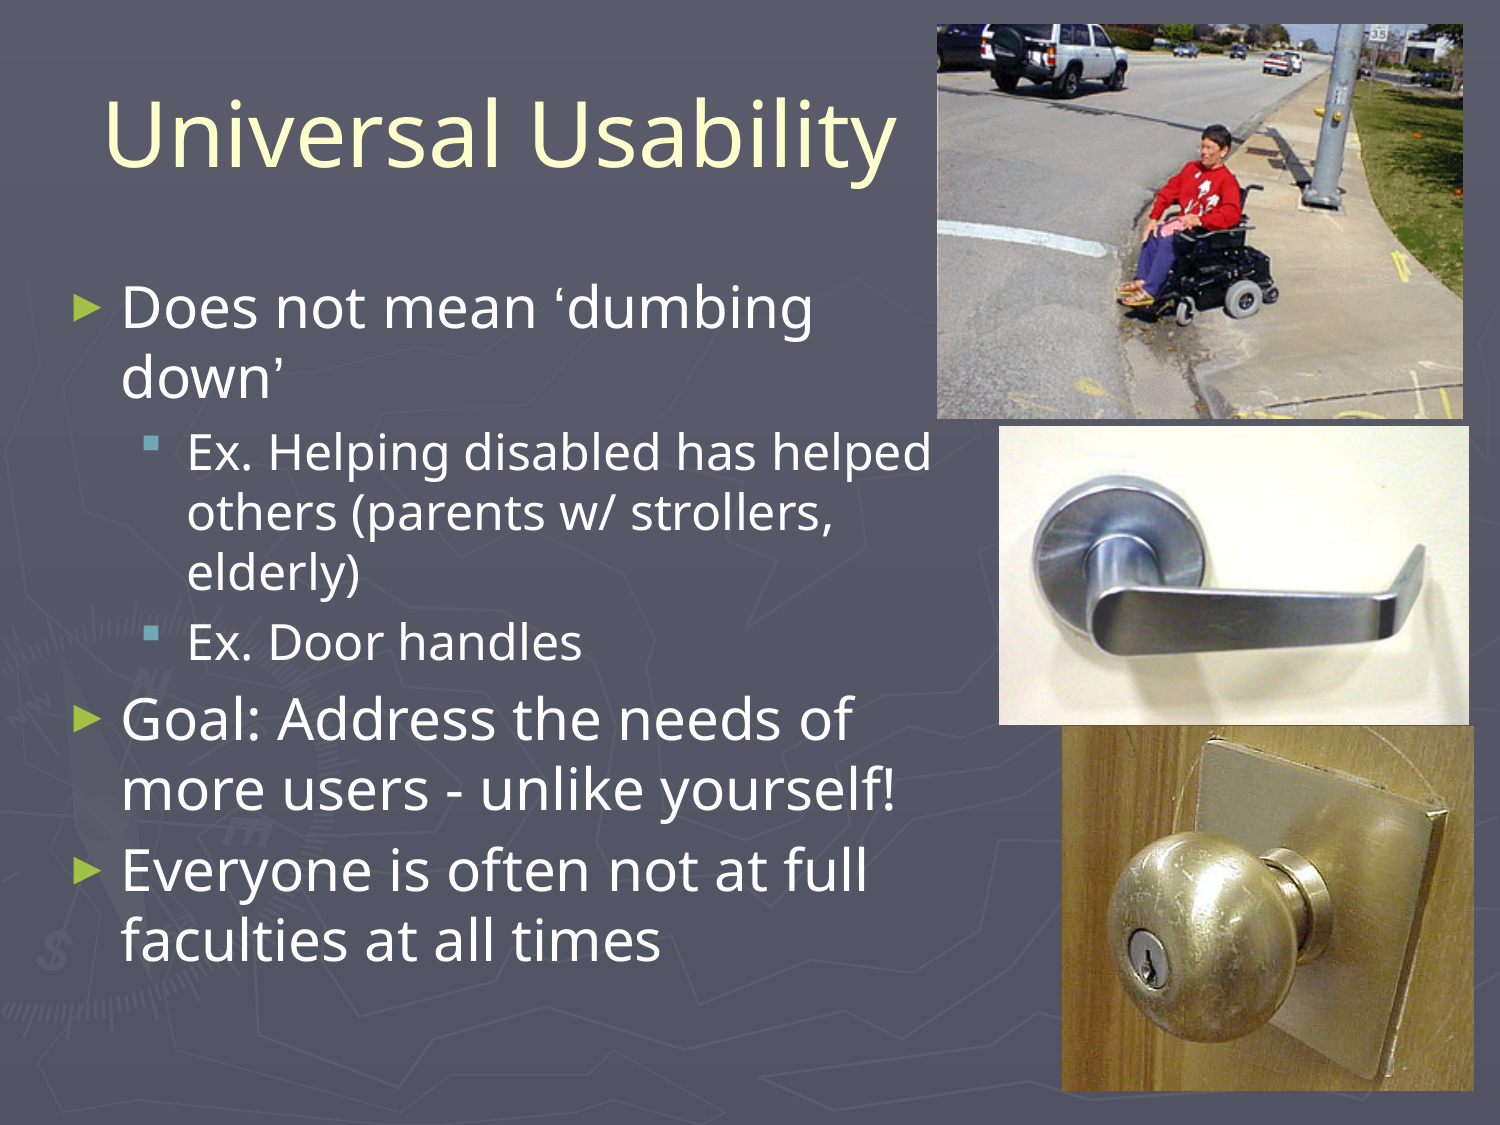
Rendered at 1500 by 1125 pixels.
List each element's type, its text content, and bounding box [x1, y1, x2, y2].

title Universal Usability [49, 37, 932, 225]
list Does not mean ‘dumbing down’ Ex. Helping disabled has helped others (parents w/ strollers, elderly) Ex. Door handles Goal: Address the needs of more users - unlike yourself! Everyone is often not at full faculties at all times [49, 262, 1000, 1001]
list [999, 426, 1469, 726]
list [1062, 726, 1474, 1091]
picture [937, 24, 1463, 419]
